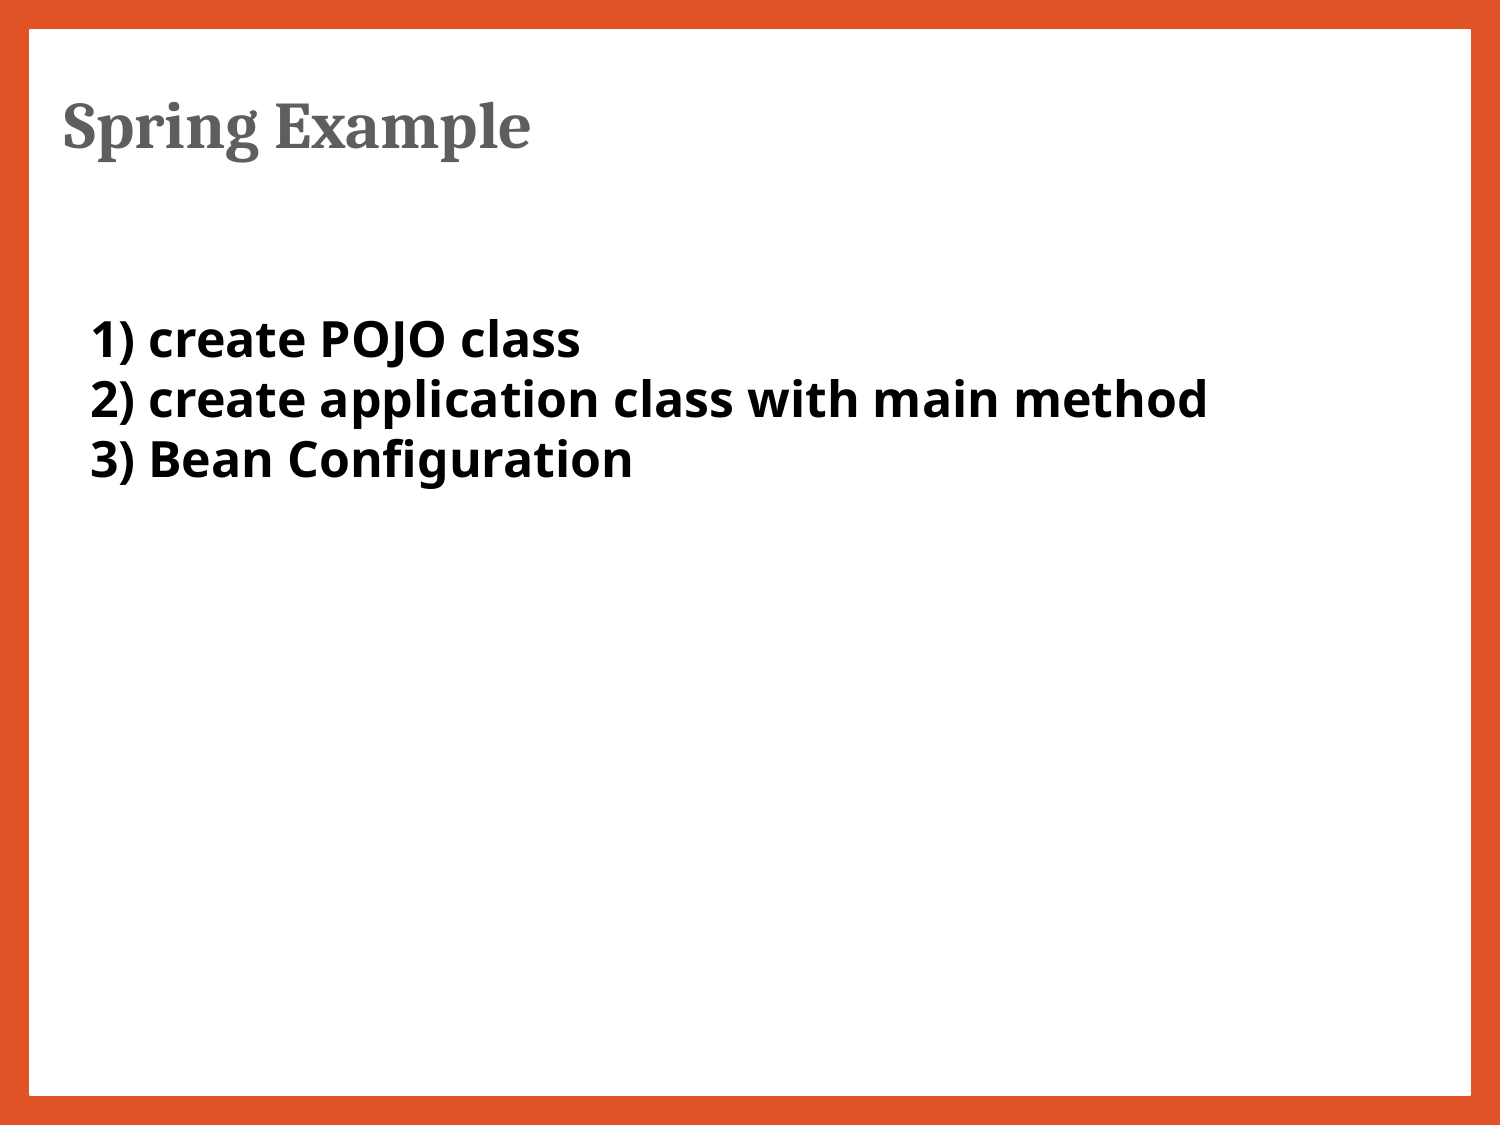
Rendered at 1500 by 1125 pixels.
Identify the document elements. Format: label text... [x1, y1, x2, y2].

text_box 1) create POJO class 2) create application class with main method 3) Bean Configuration [75, 299, 1388, 988]
text_box Spring Example [50, 74, 613, 250]
